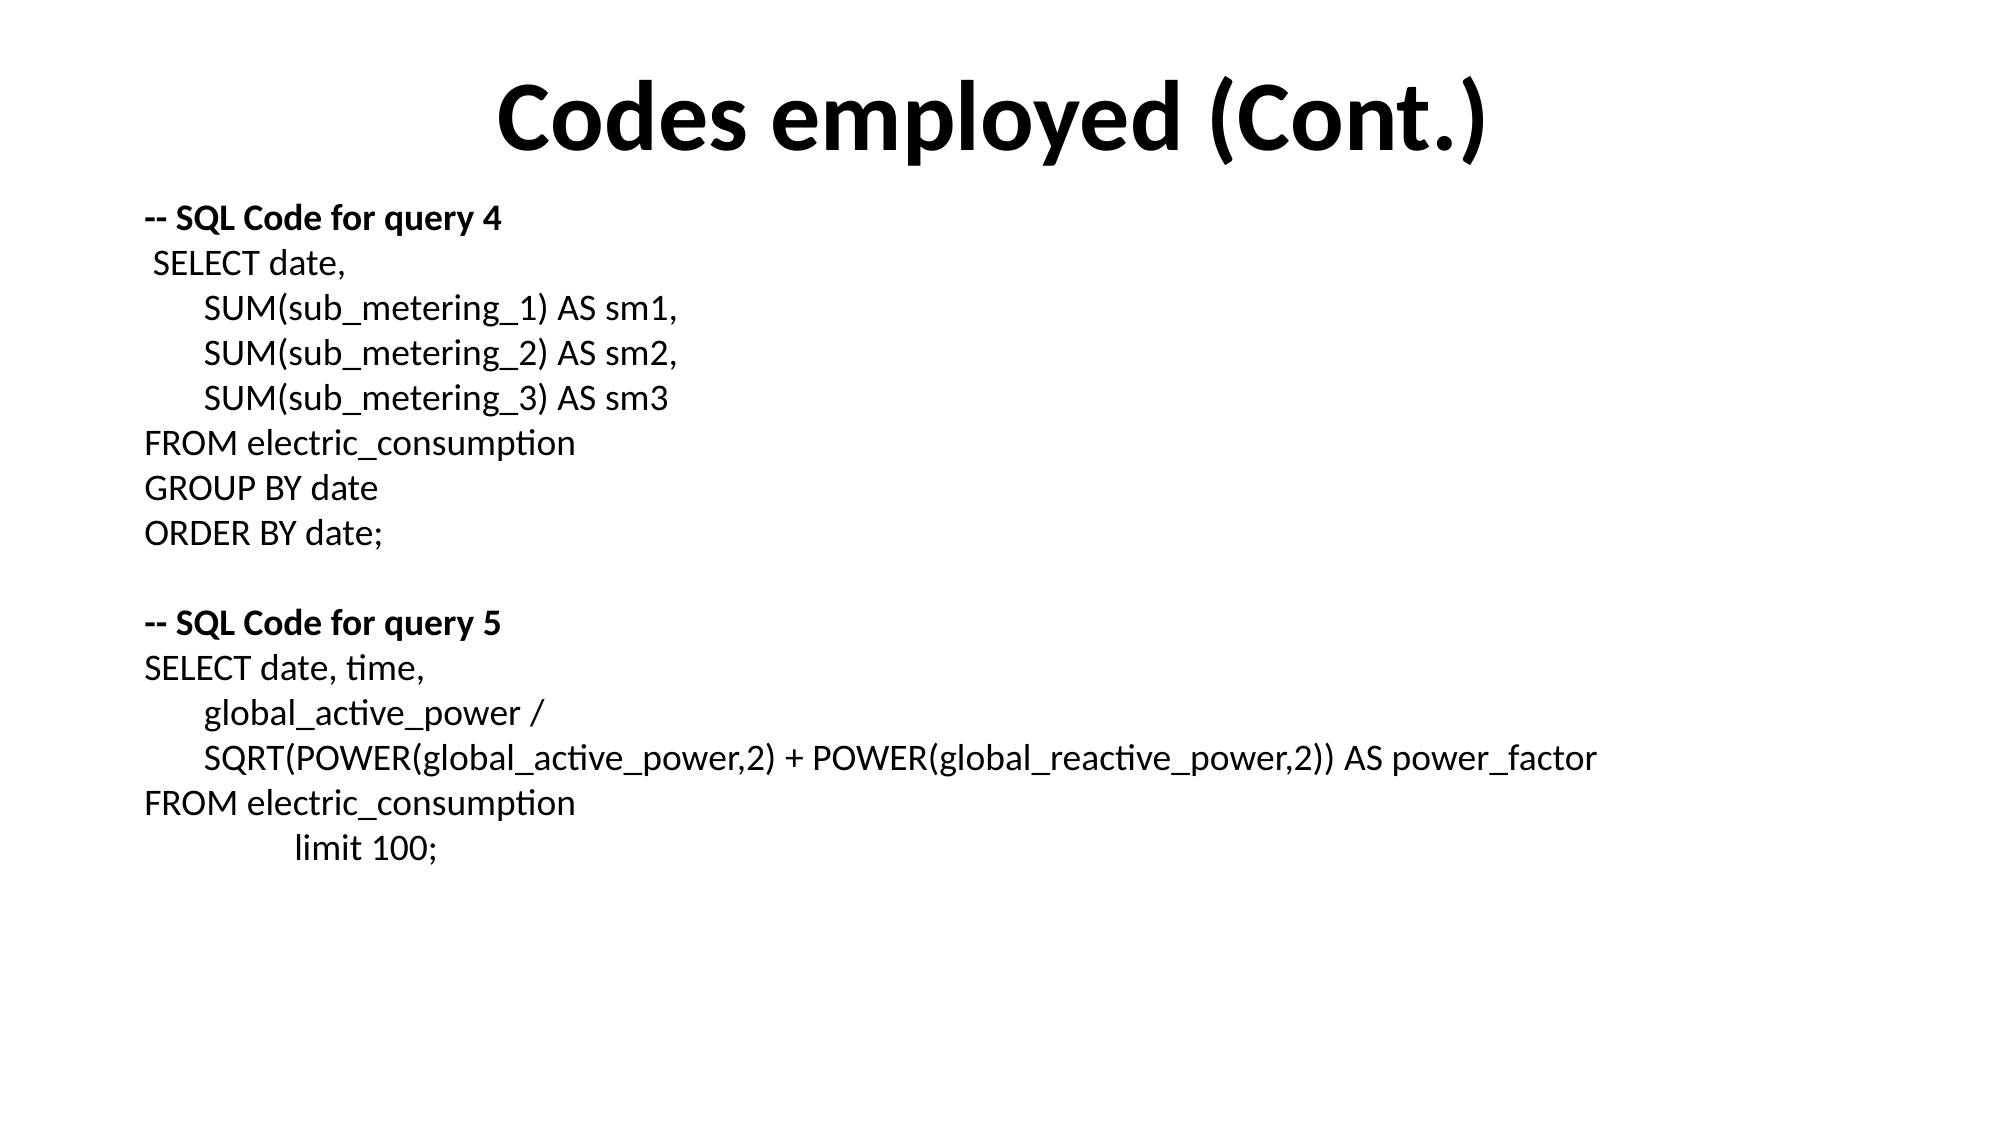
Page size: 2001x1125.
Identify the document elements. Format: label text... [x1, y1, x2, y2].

text_box Codes employed (Cont.) -- SQL Code for query 4 SELECT date, SUM(sub_metering_1) AS sm1, SUM(sub_metering_2) AS sm2, SUM(sub_metering_3) AS sm3 FROM electric_consumption GROUP BY date ORDER BY date; -- SQL Code for query 5 SELECT date, time, global_active_power / SQRT(POWER(global_active_power,2) + POWER(global_reactive_power,2)) AS power_factor FROM electric_consumption limit 100; [129, 43, 1859, 921]
